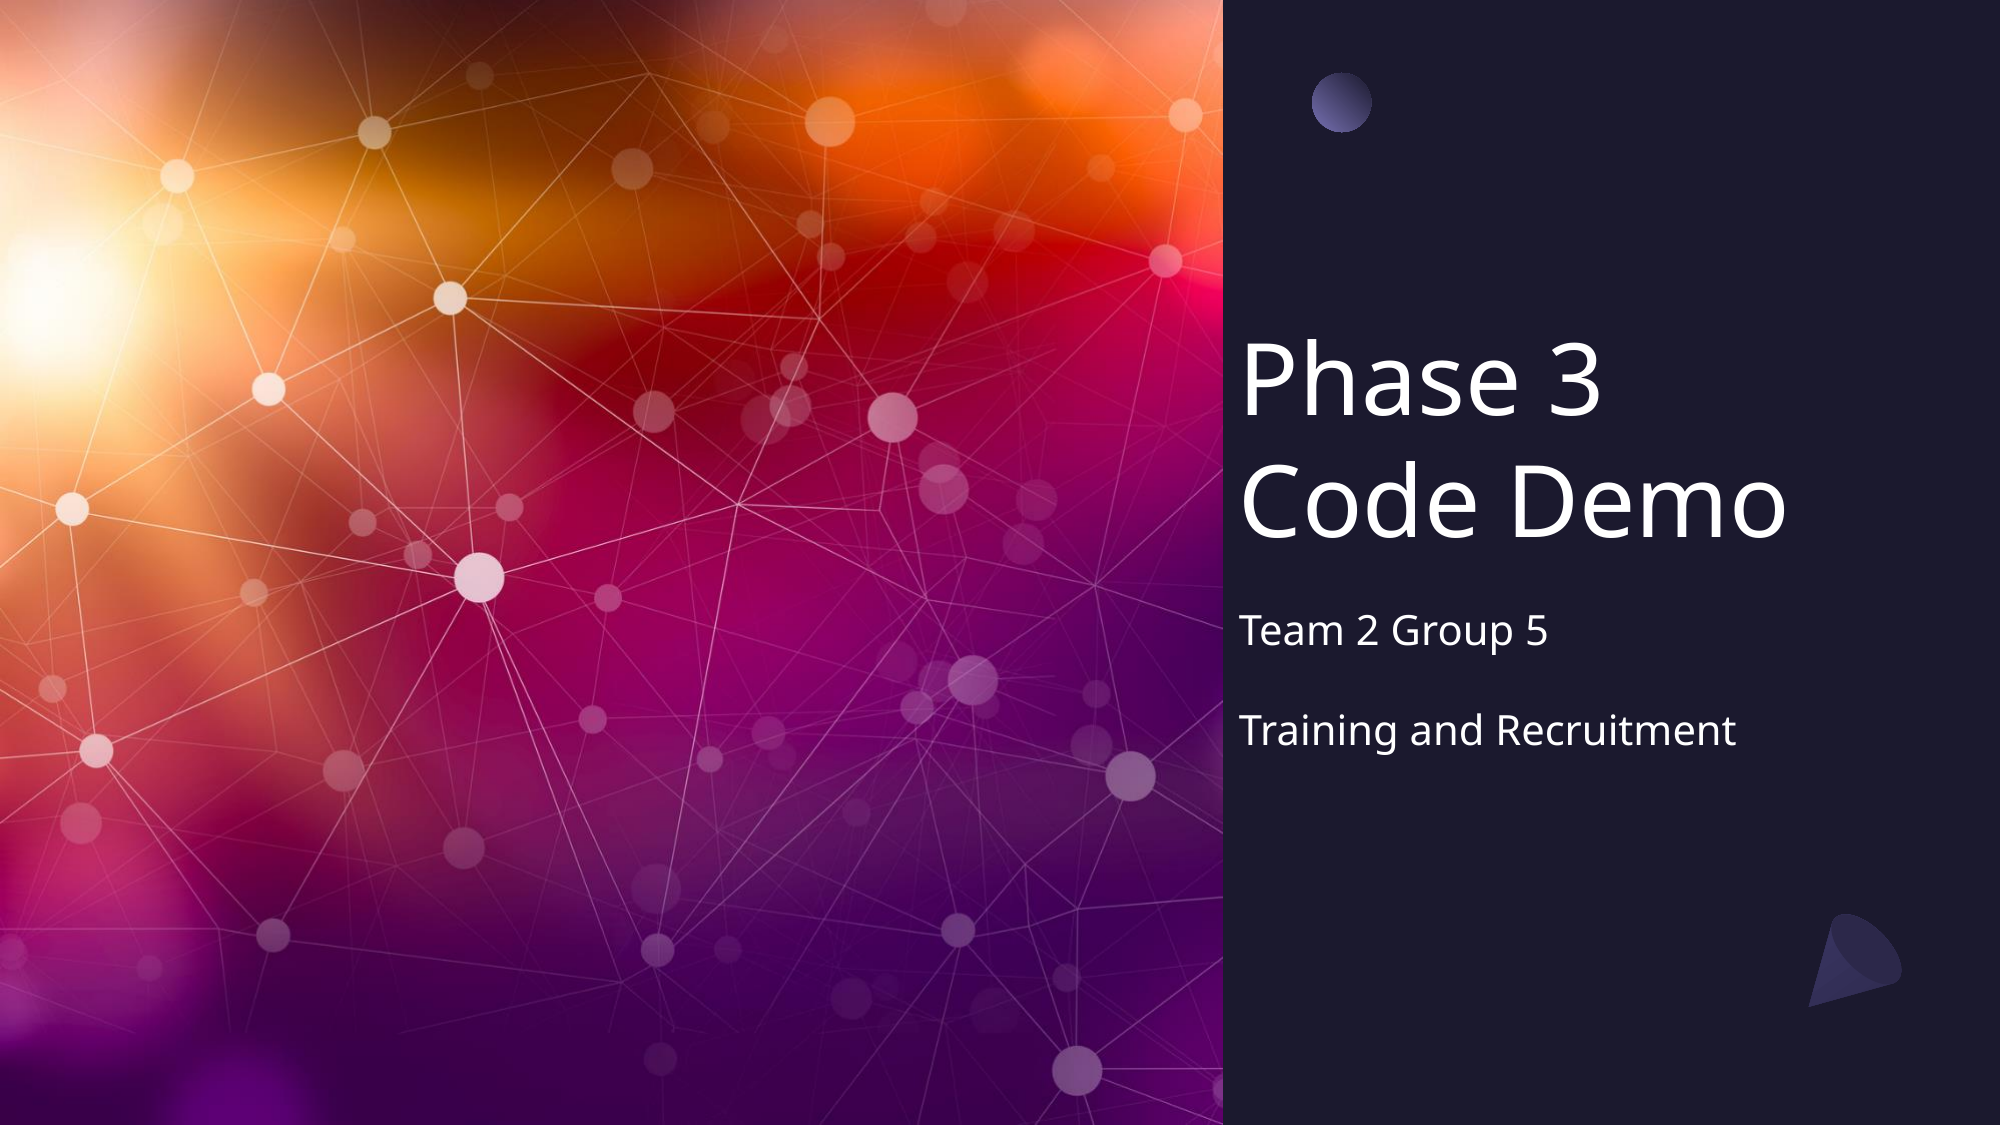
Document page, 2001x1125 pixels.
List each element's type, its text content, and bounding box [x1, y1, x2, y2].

picture [0, 0, 1223, 1125]
title Phase 3 Code Demo [1239, 172, 1988, 563]
list Team 2 Group 5 Training and Recruitment [1239, 594, 1824, 879]
